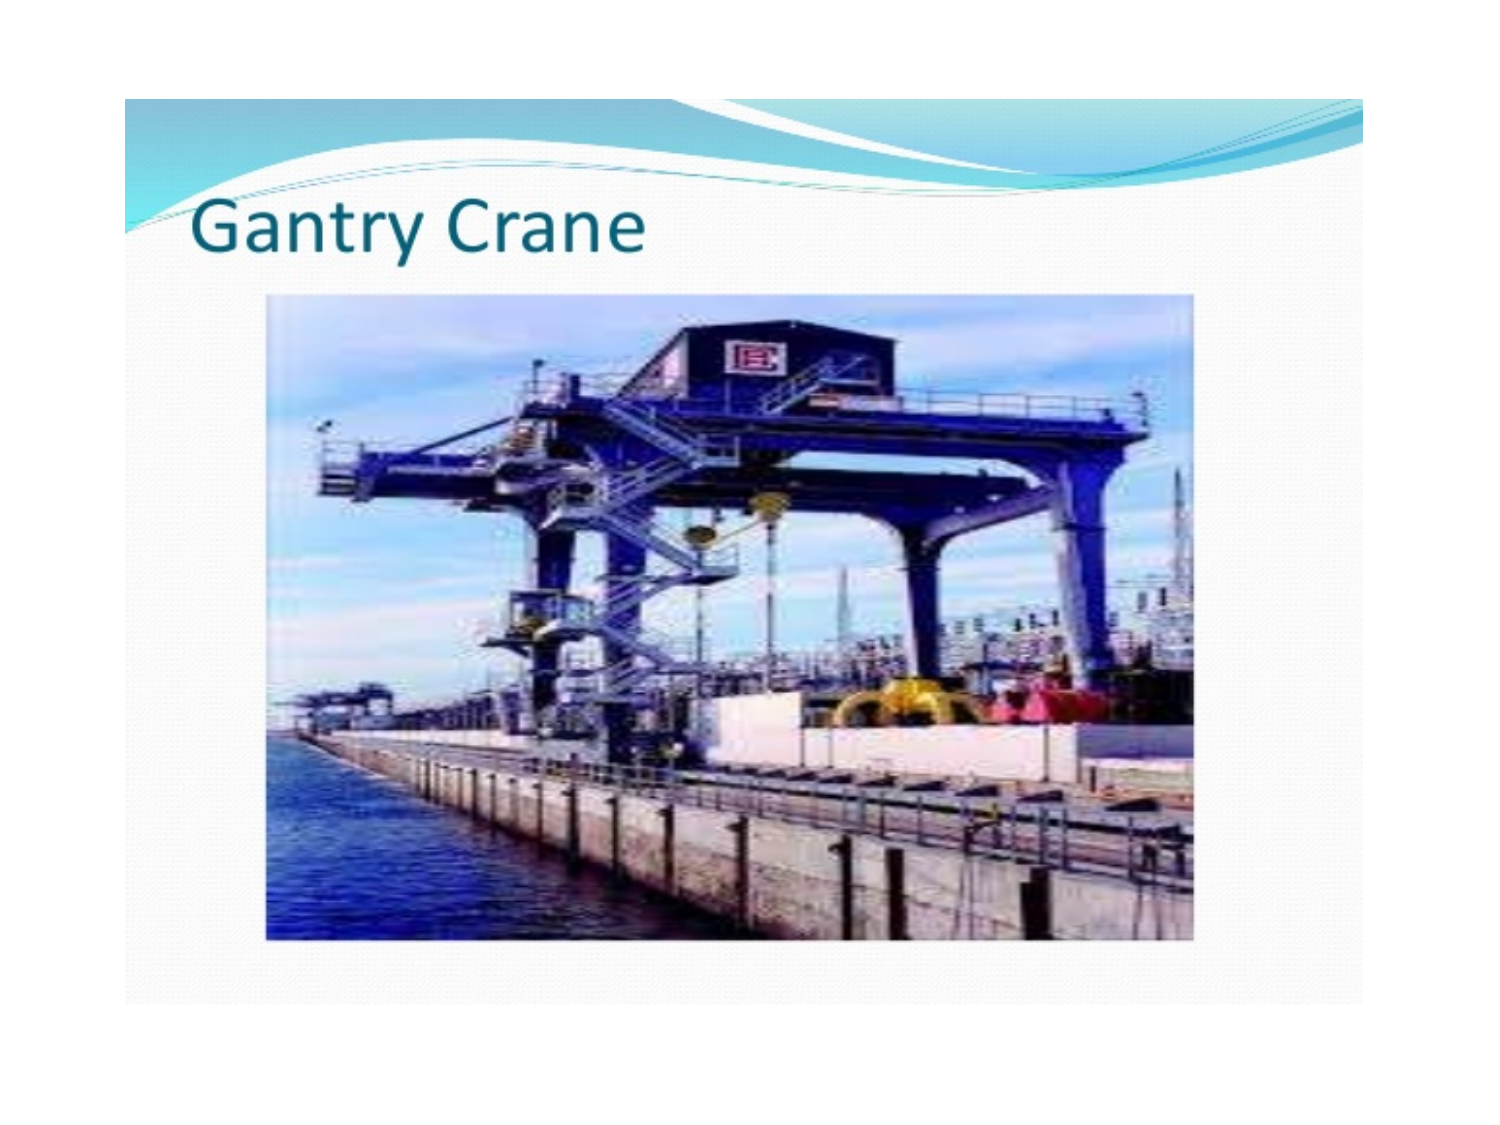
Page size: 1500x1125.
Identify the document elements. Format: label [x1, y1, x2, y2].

list [124, 99, 1363, 1006]
